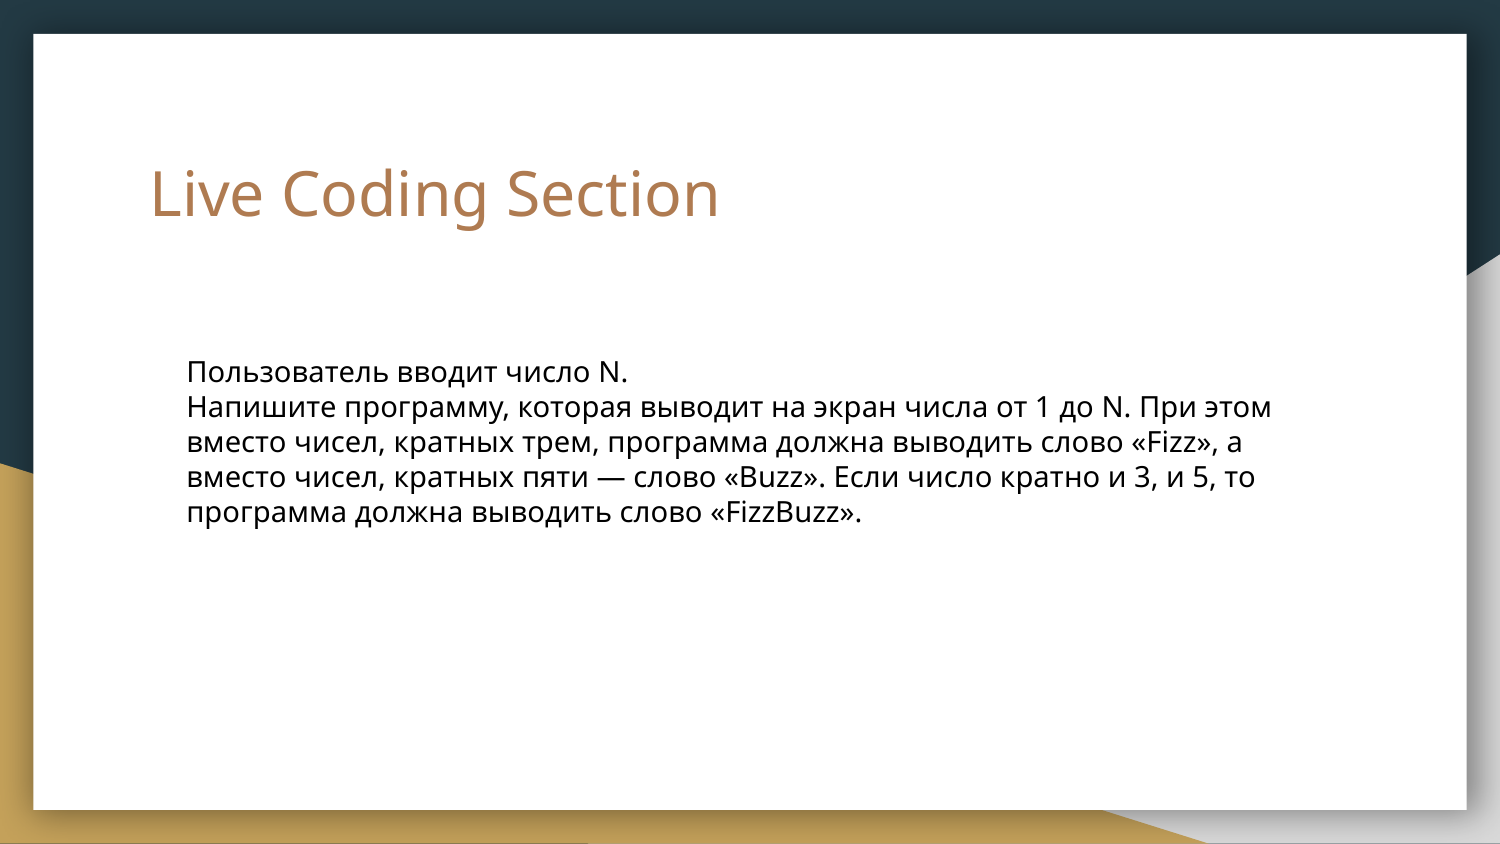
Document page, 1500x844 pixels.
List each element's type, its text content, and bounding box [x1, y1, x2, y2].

title Live Coding Section [134, 138, 1366, 296]
text_box Пользователь вводит число N. Напишите программу, которая выводит на экран числа от 1 до N. При этом вместо чисел, кратных трем, программа должна выводить слово «Fizz», а вместо чисел, кратных пяти — слово «Buzz». Если число кратно и 3, и 5, то программа должна выводить слово «FizzBuzz». [171, 338, 1329, 544]
